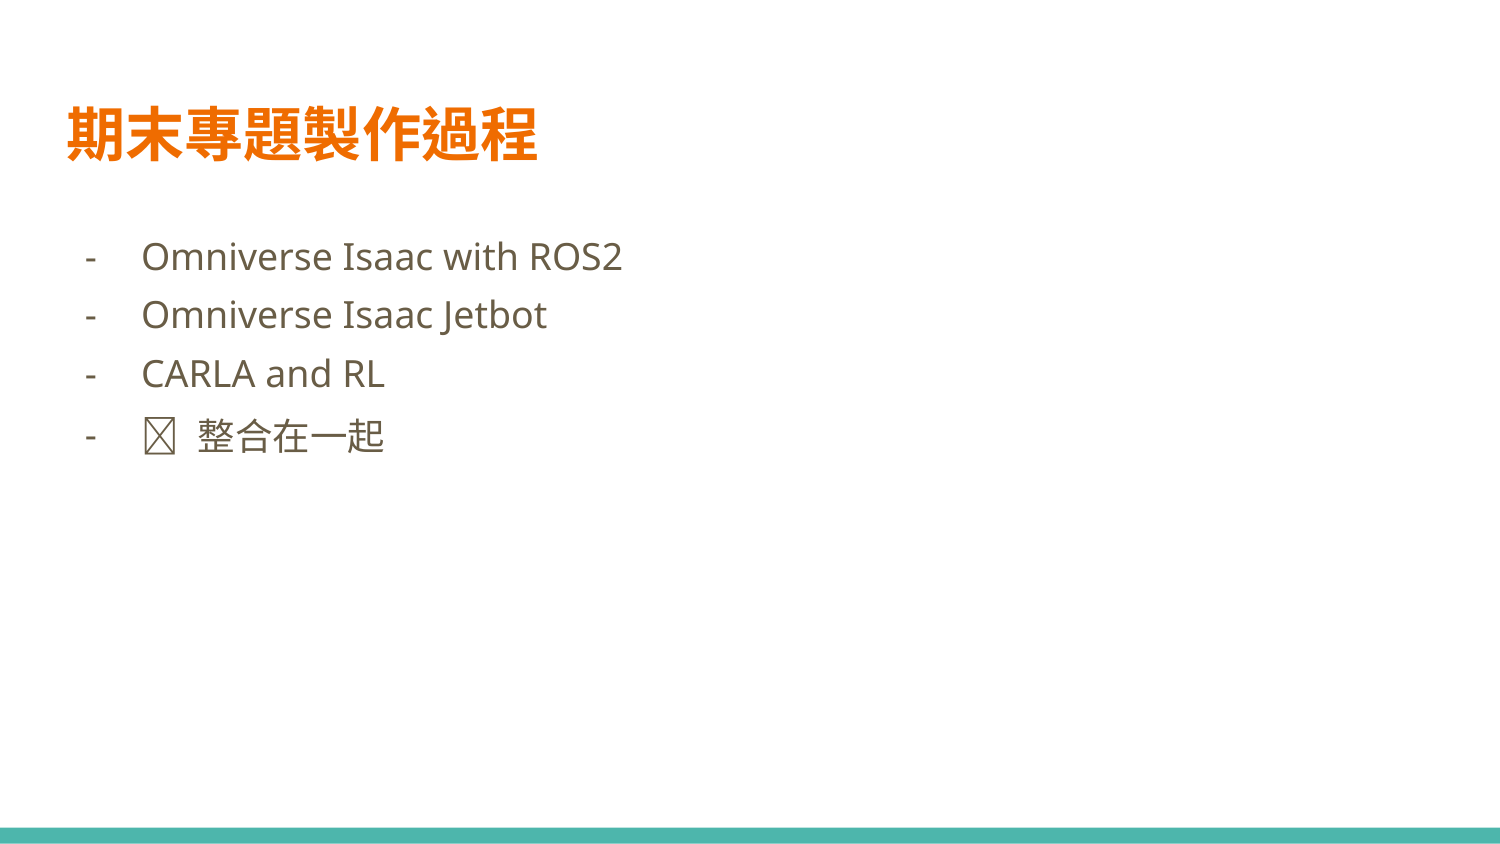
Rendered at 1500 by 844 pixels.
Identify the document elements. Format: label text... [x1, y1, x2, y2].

list Omniverse Isaac with ROS2 Omniverse Isaac Jetbot CARLA and RL ❌ 整合在一起 [51, 207, 1449, 750]
title 期末專題製作過程 [51, 72, 1449, 189]
